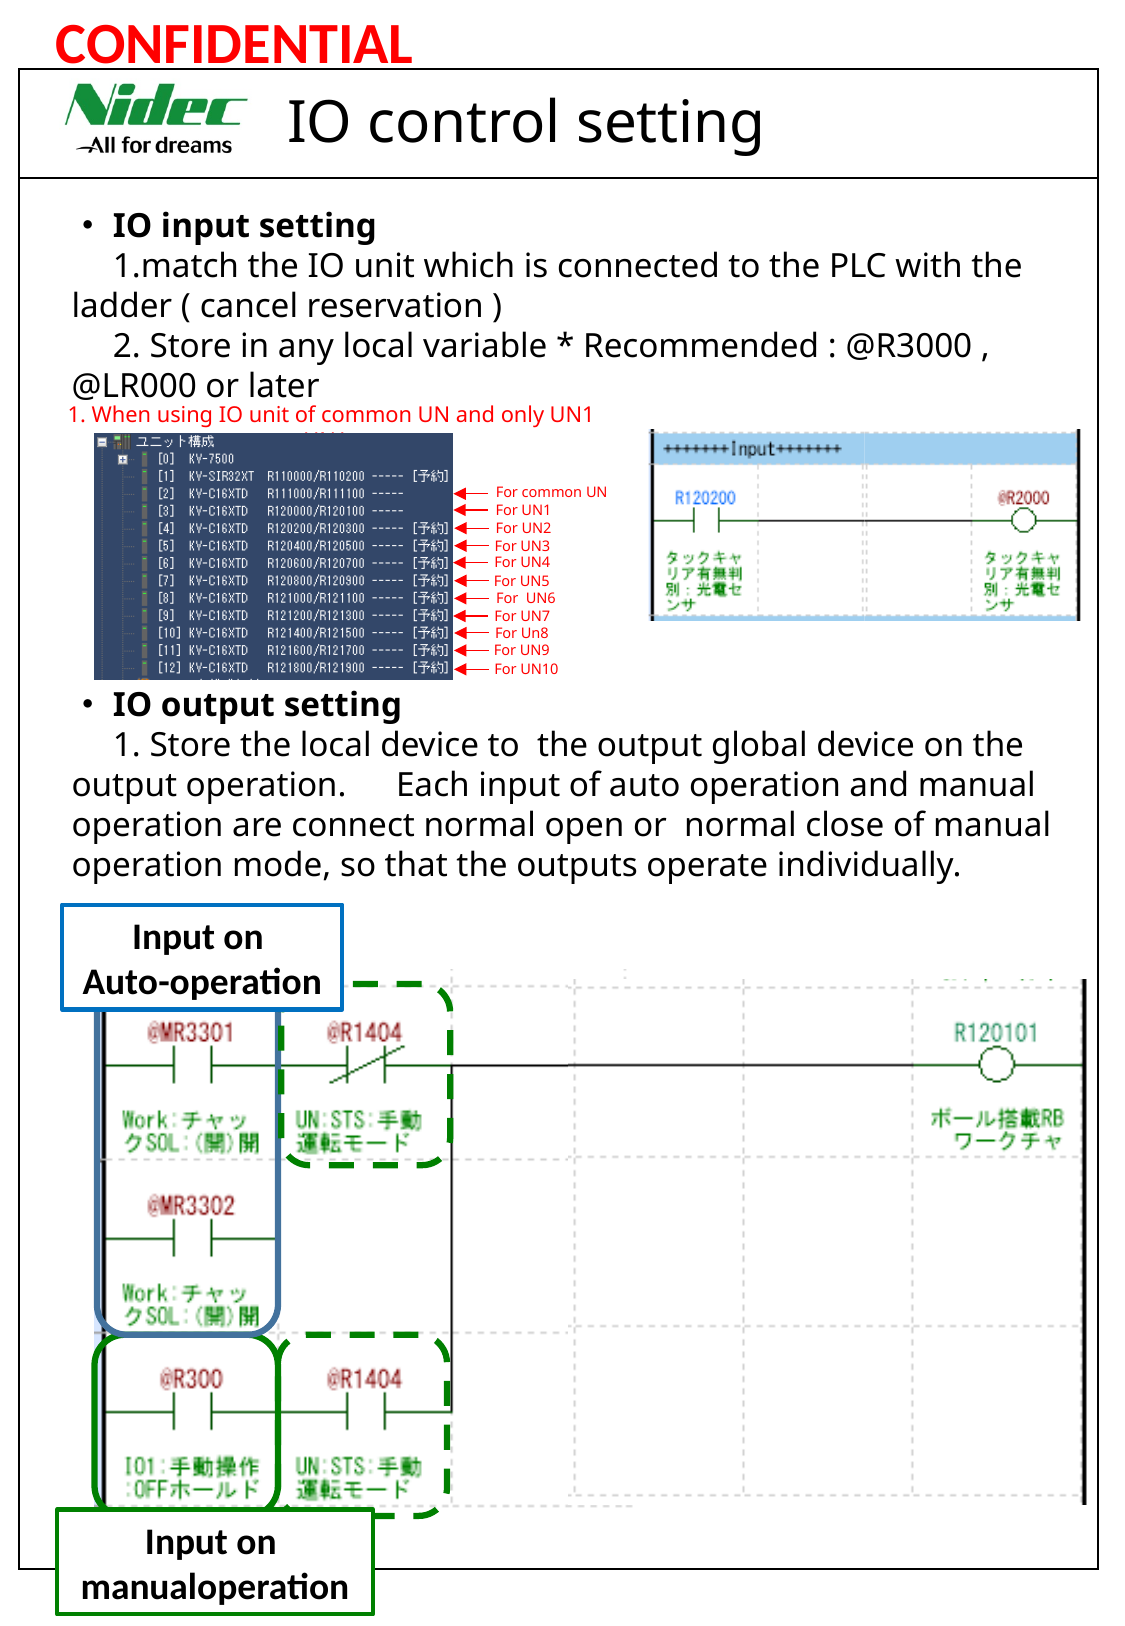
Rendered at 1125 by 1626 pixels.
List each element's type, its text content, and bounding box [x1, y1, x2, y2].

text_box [648, 429, 1082, 621]
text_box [94, 969, 1093, 1516]
picture [49, 70, 263, 168]
text_box Input on manualoperation [56, 1509, 374, 1615]
text_box 1. When using IO unit of common UN and only UN1 UN1 [45, 400, 618, 454]
text_box Input on Auto-operation [62, 904, 343, 1010]
text_box ・IO input setting 1.match the IO unit which is connected to the PLC with the ladder ( cancel reservation ) 2. Store in any local variable * Recommended : @R3000 , @LR000 or later ・IO output setting 1. Store the local device to the output global device on the output operation. Each input of auto operation and manual operation are connect normal open or normal close of manual operation mode, so that the outputs operate individually. [56, 196, 1125, 1210]
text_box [94, 433, 612, 680]
title IO control setting [272, 74, 1082, 174]
